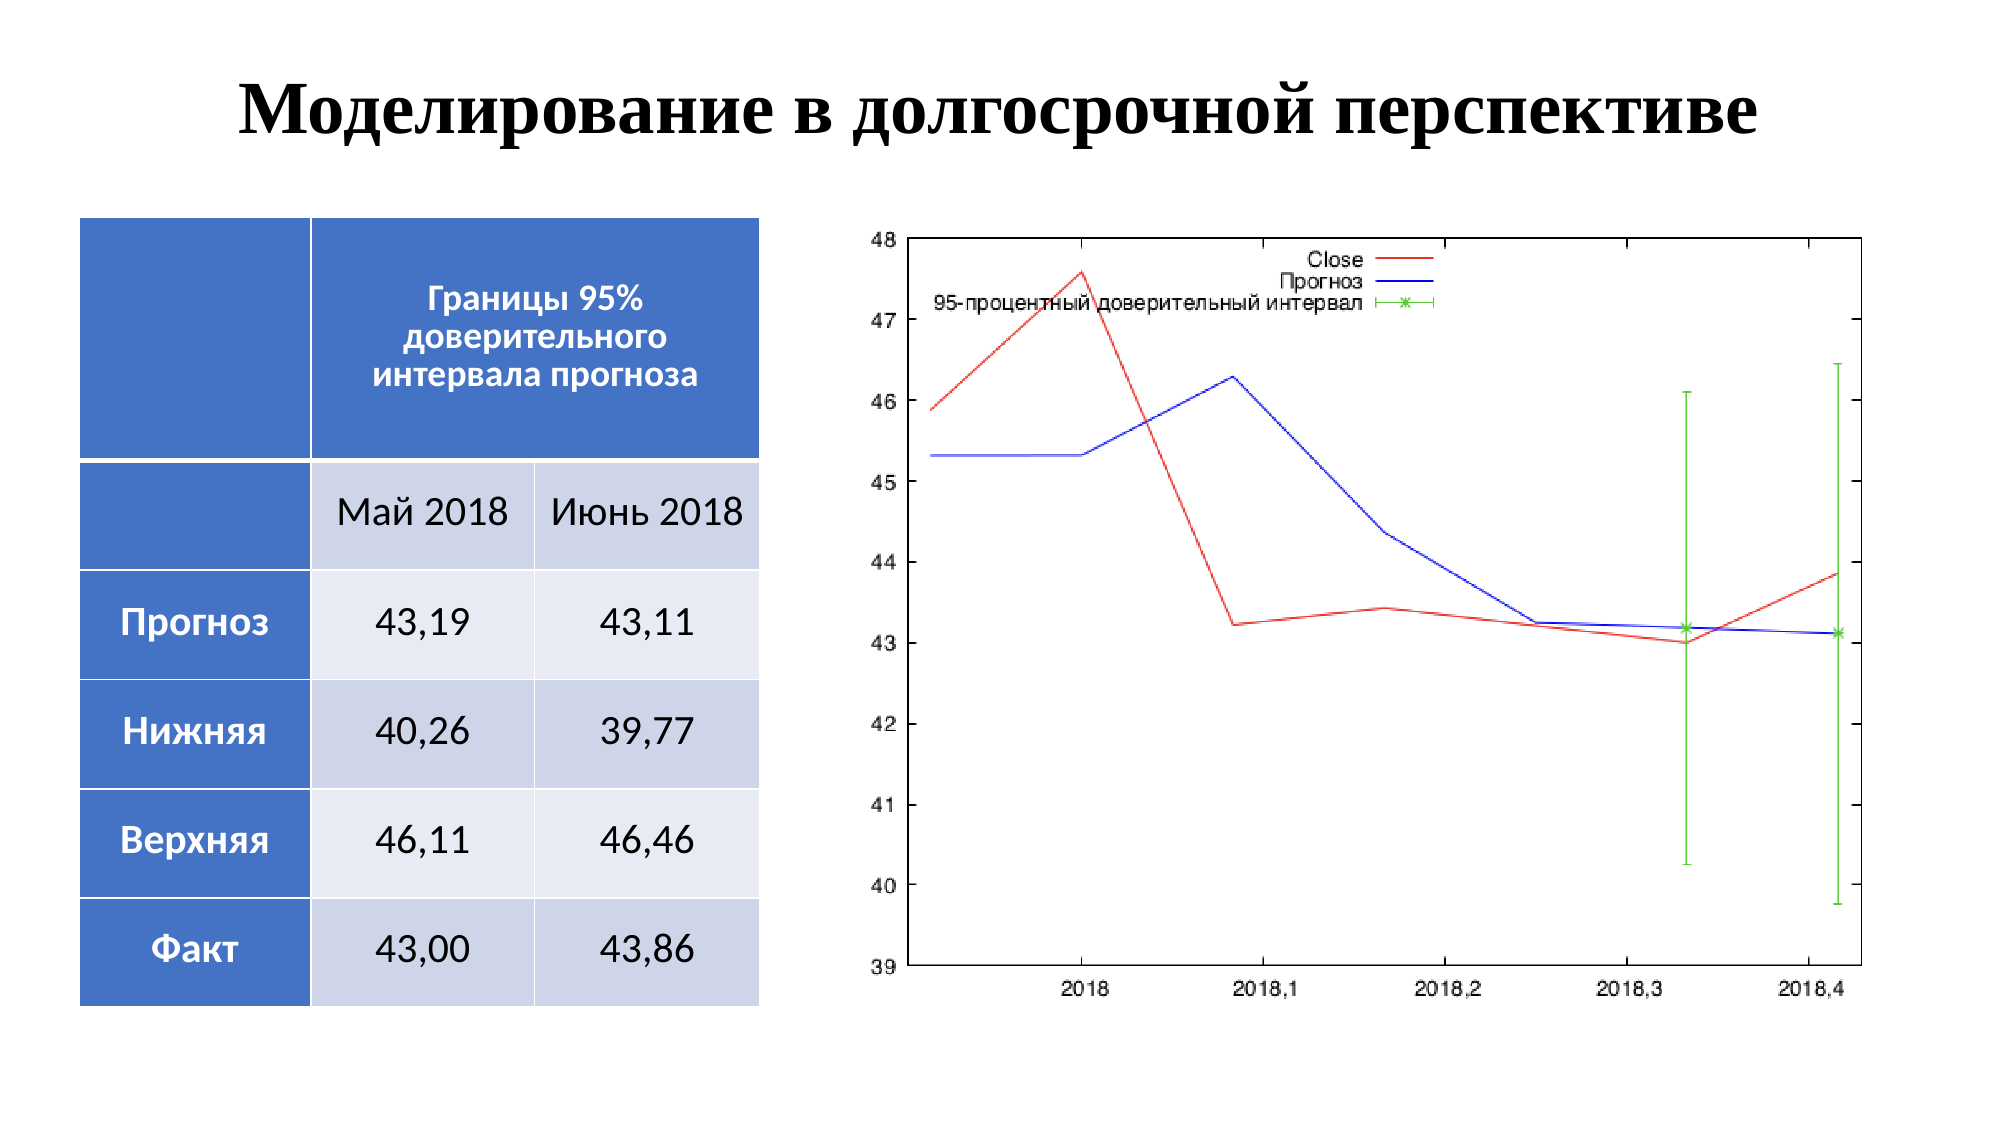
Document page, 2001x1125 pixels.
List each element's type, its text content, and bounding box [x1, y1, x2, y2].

table_cell 40,26 [312, 680, 534, 788]
table_cell 43,00 [312, 899, 534, 1006]
table_cell Прогноз [80, 571, 310, 679]
table_cell Май 2018 [312, 463, 534, 569]
table_header [80, 218, 310, 458]
table_cell 43,11 [535, 571, 759, 679]
table_cell 46,11 [312, 790, 534, 897]
table_cell 39,77 [535, 680, 759, 788]
table_header Границы 95% доверительного интервала прогноза [312, 218, 759, 458]
table_cell 46,46 [535, 790, 759, 897]
text_box Моделирование в долгосрочной перспективе [196, 51, 1802, 157]
table_cell Нижняя [80, 680, 310, 788]
table_cell Верхняя [80, 790, 310, 897]
table_cell [80, 463, 310, 569]
picture [839, 217, 1895, 1007]
table_cell 43,86 [535, 899, 759, 1006]
table_cell 43,19 [312, 571, 534, 679]
table_cell Июнь 2018 [535, 463, 759, 569]
table_cell Факт [80, 899, 310, 1006]
